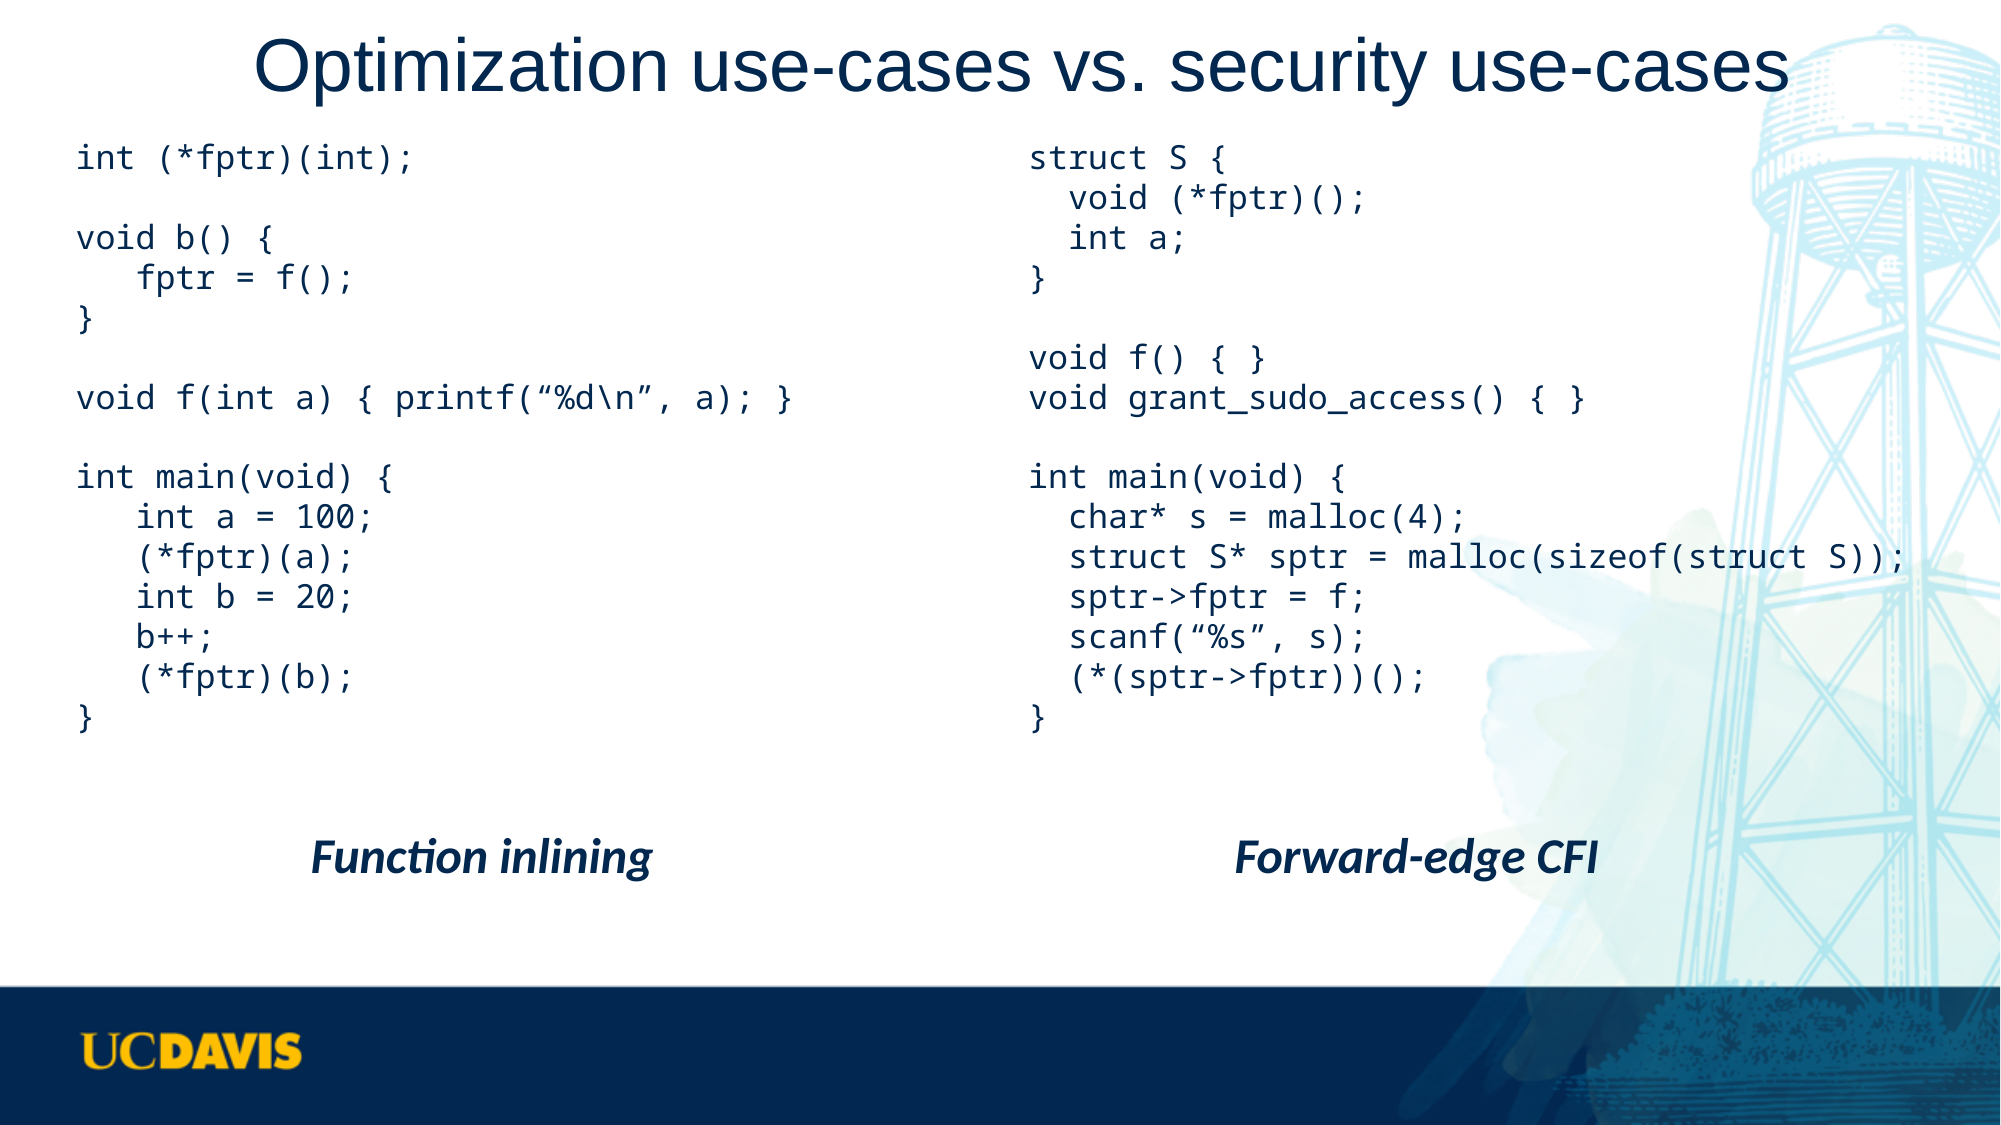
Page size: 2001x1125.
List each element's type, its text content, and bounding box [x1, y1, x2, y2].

list int (*fptr)(int); void b() { fptr = f(); } void f(int a) { printf(“%d\n”, a); } int main(void) { int a = 100; (*fptr)(a); int b = 20; b++; (*fptr)(b); } [60, 128, 985, 957]
picture [0, 0, 2001, 1125]
title Optimization use-cases vs. security use-cases [0, 0, 2000, 115]
text_box Function inlining [295, 816, 669, 891]
list struct S { void (*fptr)(); int a; } void f() { } void grant_sudo_access() { } int main(void) { char* s = malloc(4); struct S* sptr = malloc(sizeof(struct S)); sptr->fptr = f; scanf(“%s”, s); (*(sptr->fptr))(); } [1013, 128, 1938, 957]
text_box Forward-edge CFI [1219, 816, 1615, 891]
